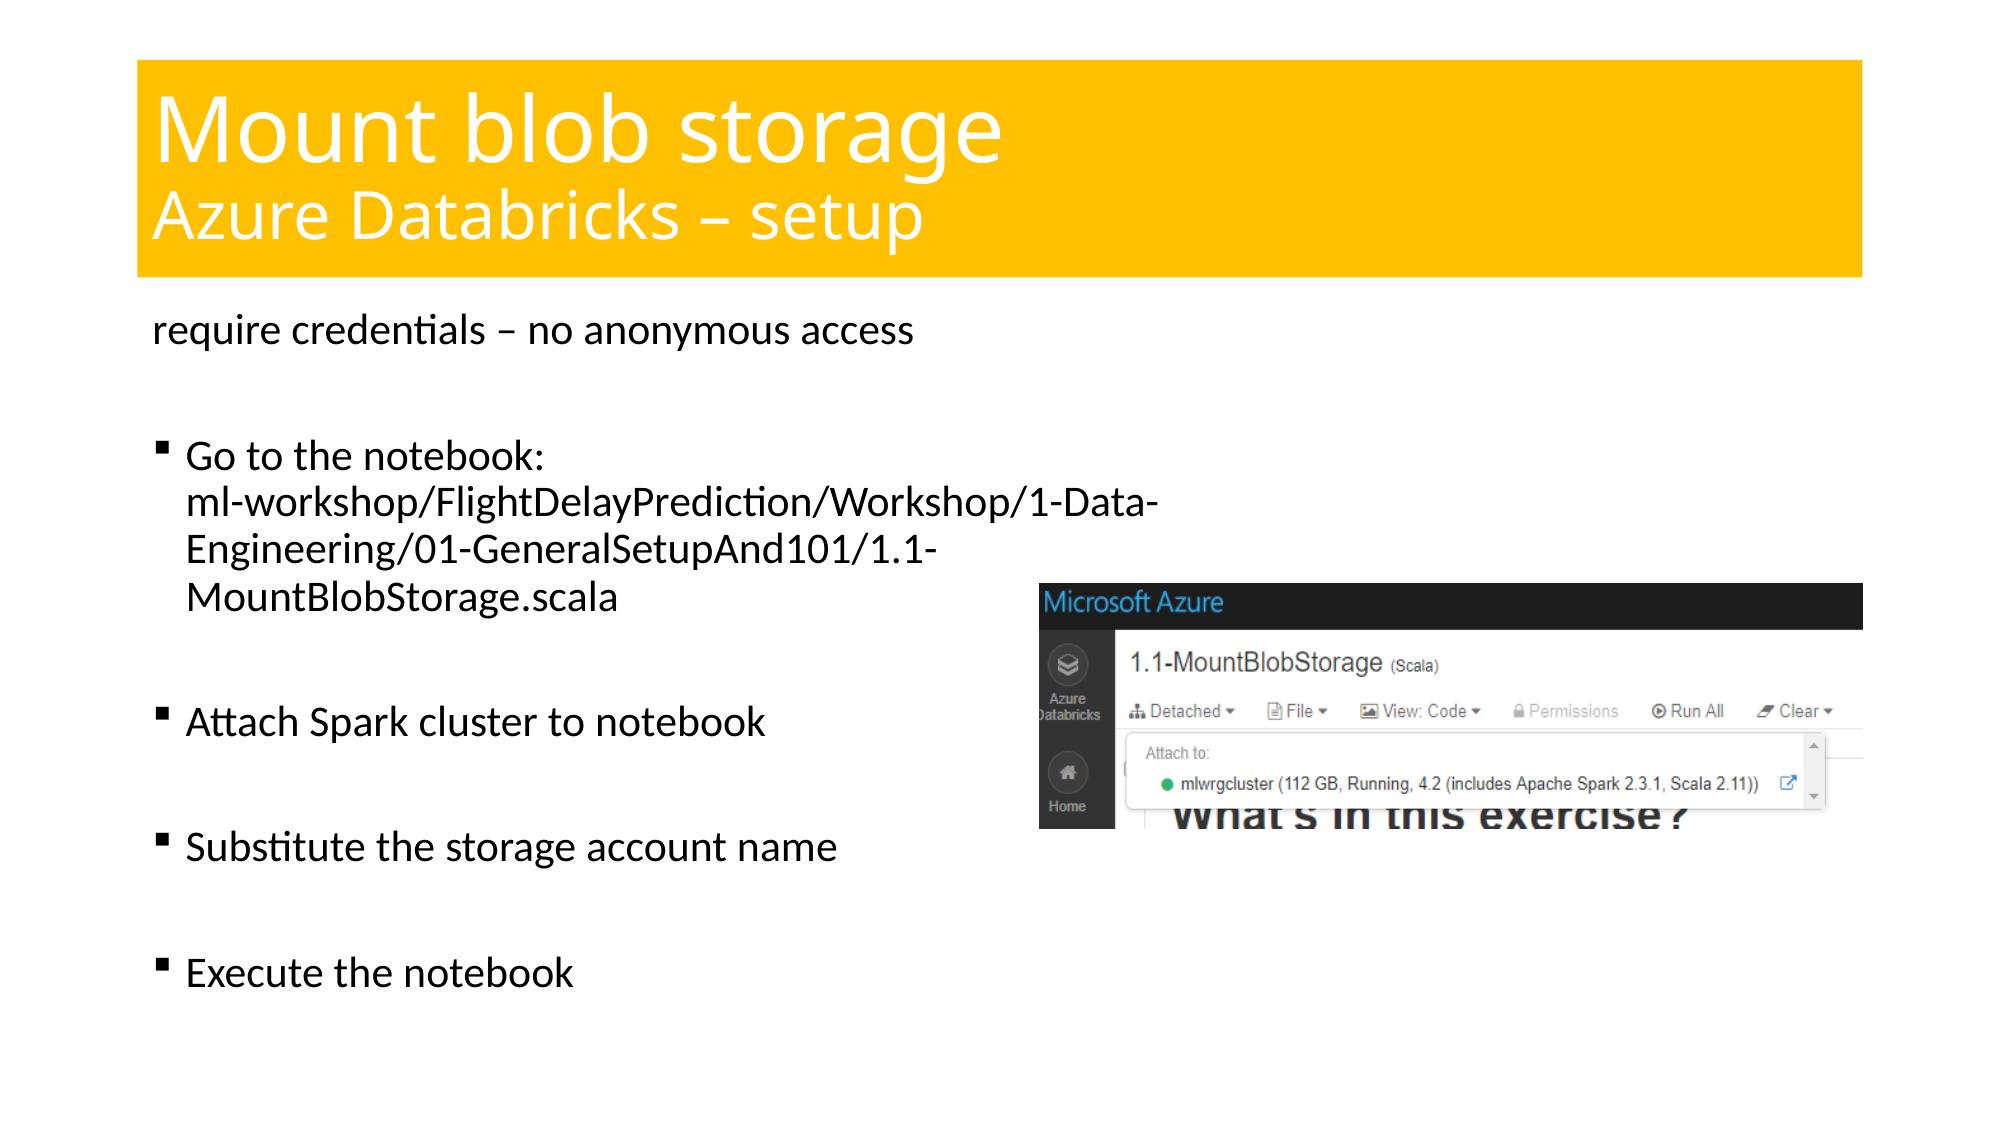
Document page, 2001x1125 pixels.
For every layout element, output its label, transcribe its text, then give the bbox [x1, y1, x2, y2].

list require credentials – no anonymous access Go to the notebook: ml-workshop/FlightDelayPrediction/Workshop/1-Data-Engineering/01-GeneralSetupAnd101/1.1-MountBlobStorage.scala Attach Spark cluster to notebook Substitute the storage account name Execute the notebook [137, 299, 1251, 1014]
title Mount blob storage Azure Databricks – setup [137, 59, 1863, 278]
picture [1039, 583, 1863, 829]
